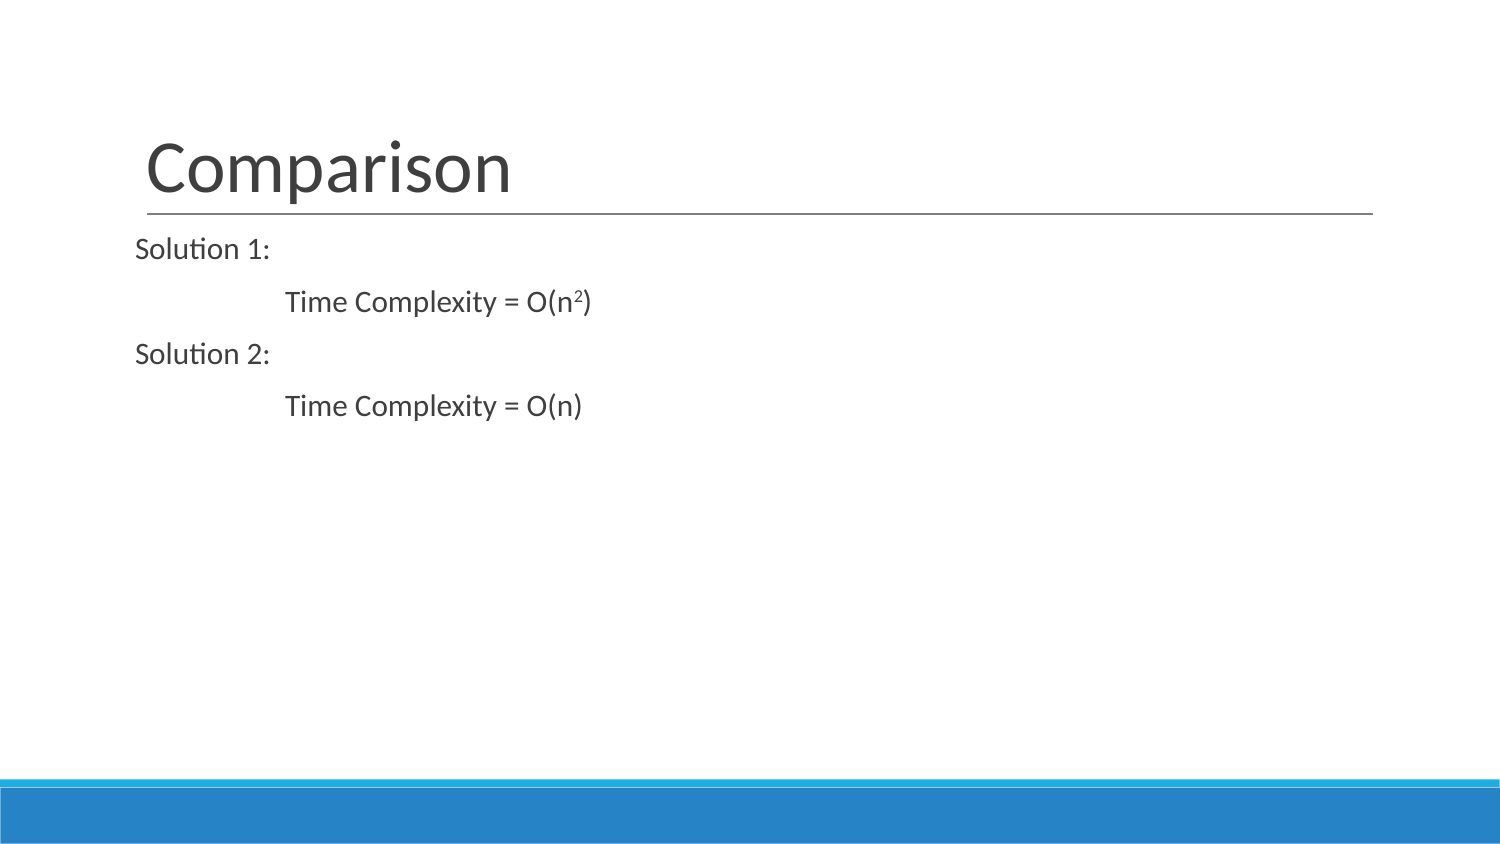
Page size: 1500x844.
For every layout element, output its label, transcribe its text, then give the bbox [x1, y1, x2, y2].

list Solution 1: Time Complexity = O(n2) Solution 2: Time Complexity = O(n) [135, 227, 1373, 723]
title Comparison [135, 35, 1373, 214]
